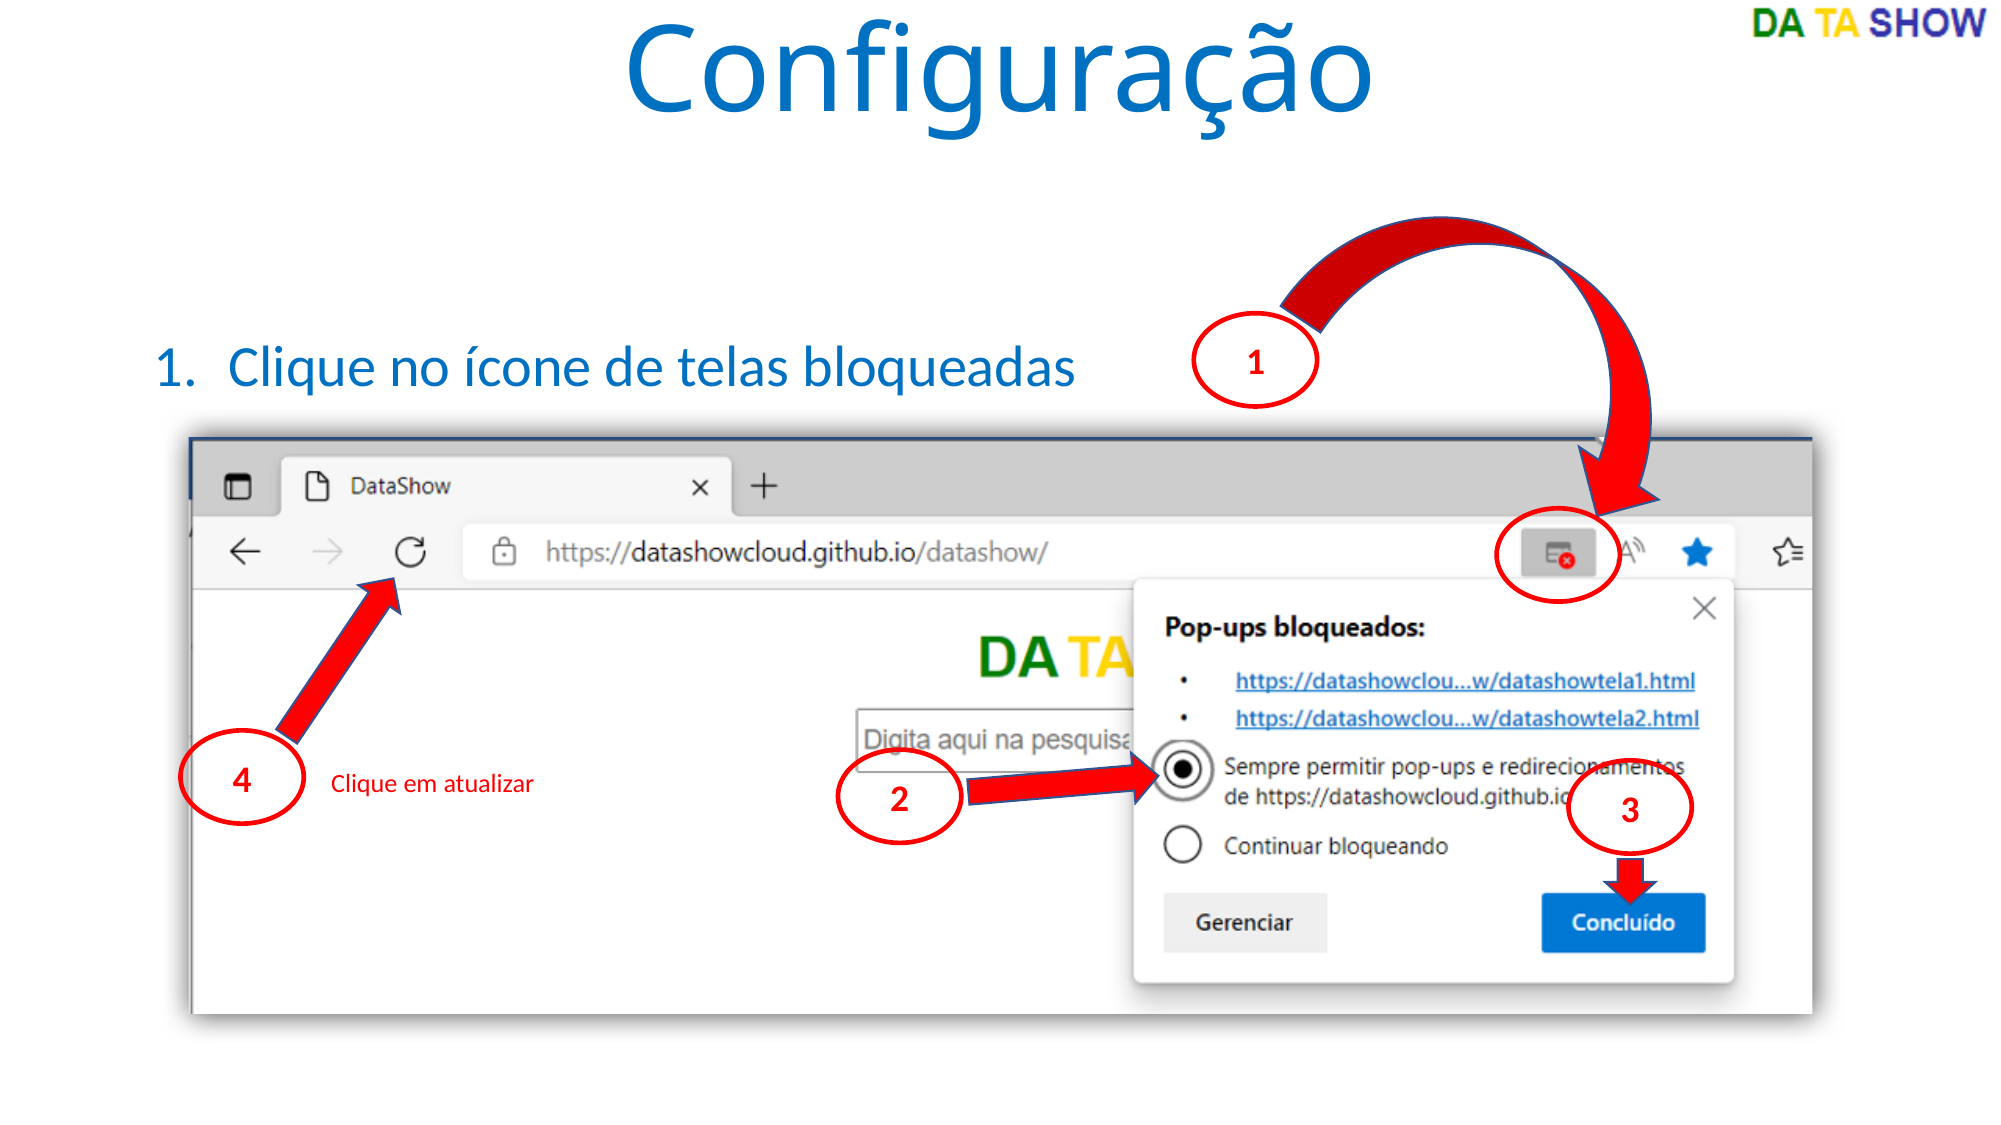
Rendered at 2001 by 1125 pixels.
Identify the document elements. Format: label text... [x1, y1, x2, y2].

text_box [1279, 216, 1652, 437]
title Configuração [0, 0, 2000, 146]
text_box 4 [179, 752, 188, 802]
text_box 1 [1192, 312, 1319, 408]
picture [188, 437, 1813, 1014]
text_box Clique no ícone de telas bloqueadas [138, 328, 1333, 488]
picture [1747, 1, 1992, 45]
